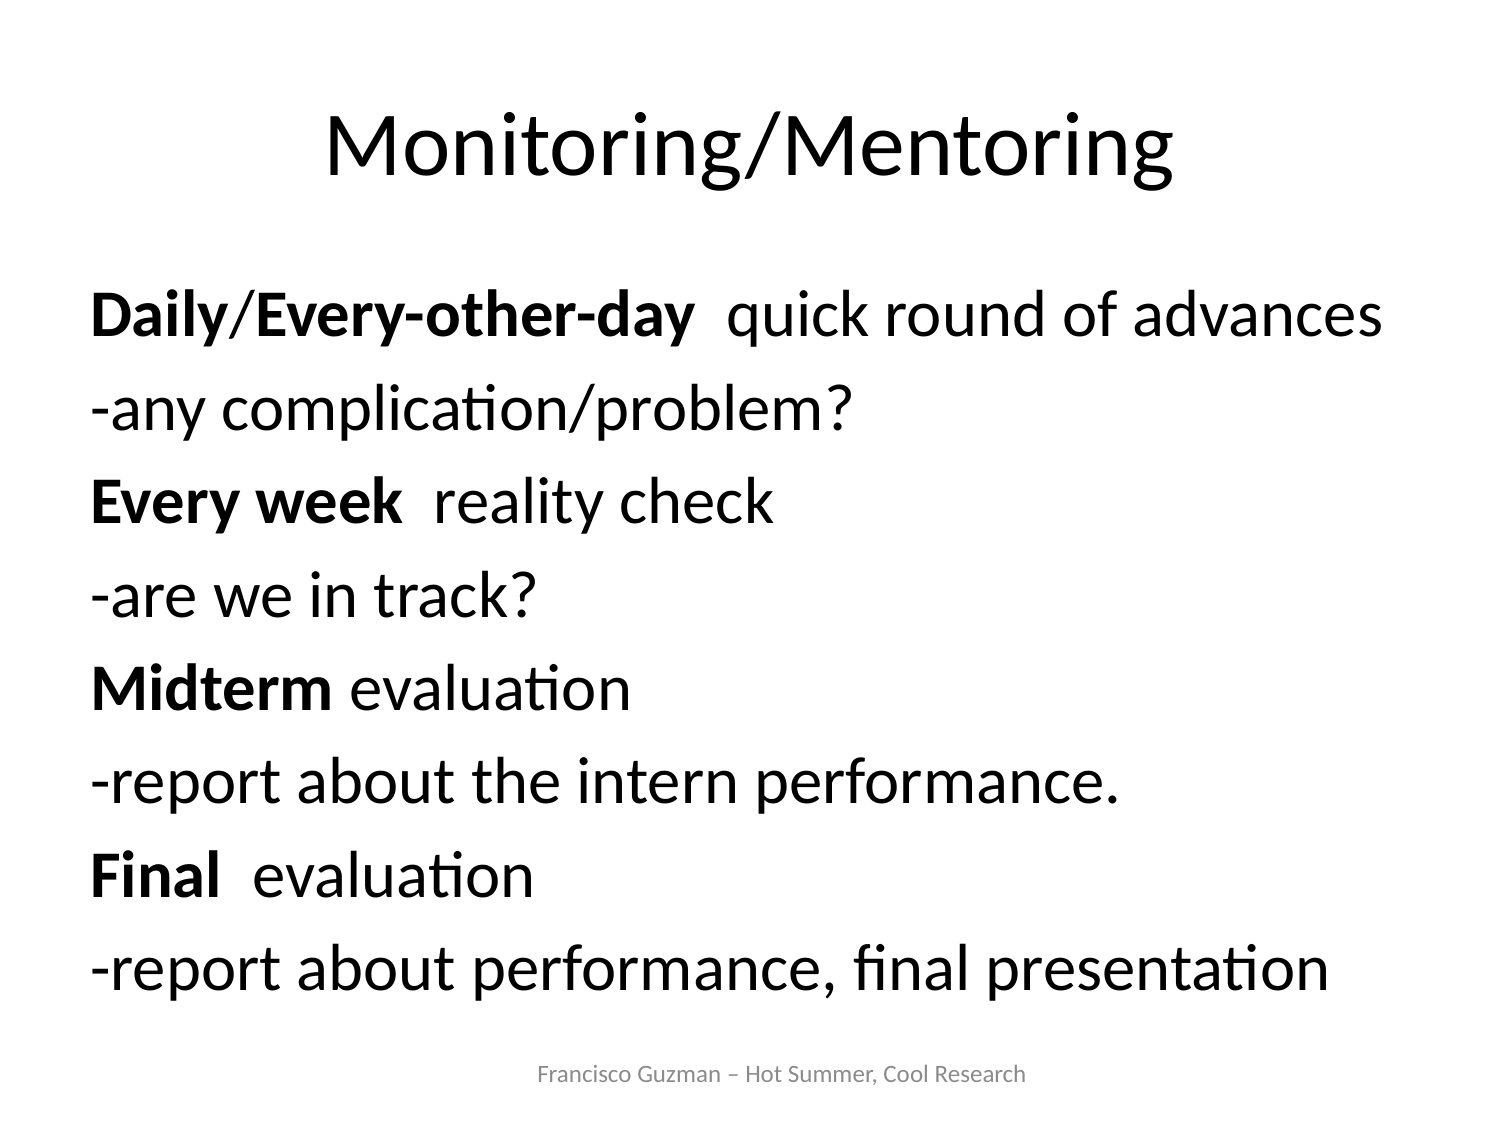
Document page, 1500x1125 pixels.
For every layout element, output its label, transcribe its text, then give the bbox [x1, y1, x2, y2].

list Daily/Every-other-day quick round of advances -any complication/problem? Every week reality check -are we in track? Midterm evaluation -report about the intern performance. Final evaluation -report about performance, final presentation [75, 262, 1425, 1064]
title Monitoring/Mentoring [75, 45, 1425, 233]
footer Francisco Guzman – Hot Summer, Cool Research [512, 1042, 1059, 1103]
